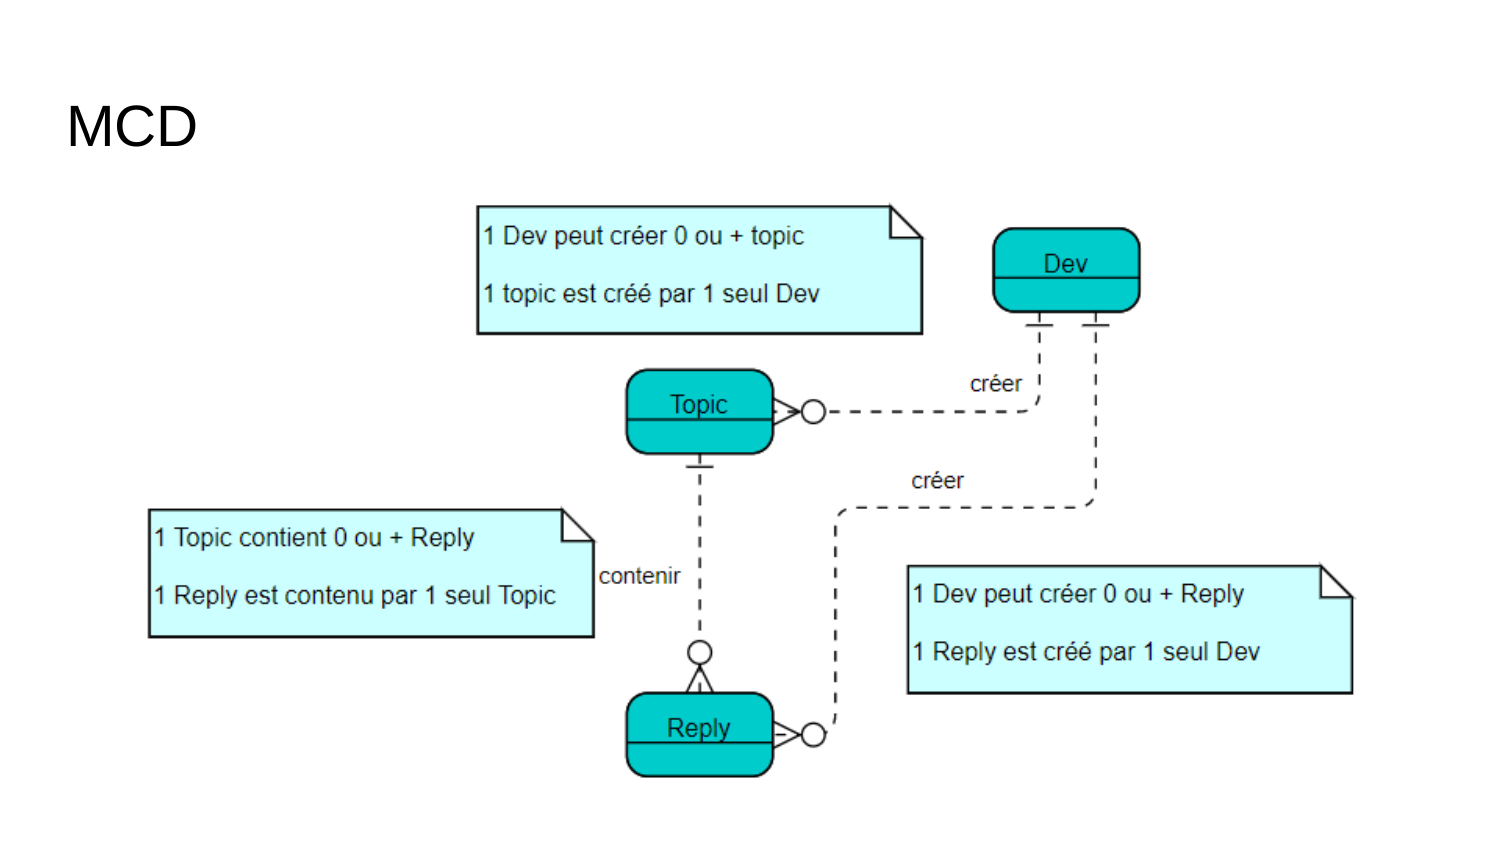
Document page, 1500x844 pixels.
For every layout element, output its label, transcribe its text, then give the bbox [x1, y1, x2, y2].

title MCD [51, 72, 1449, 167]
picture [134, 189, 1366, 796]
